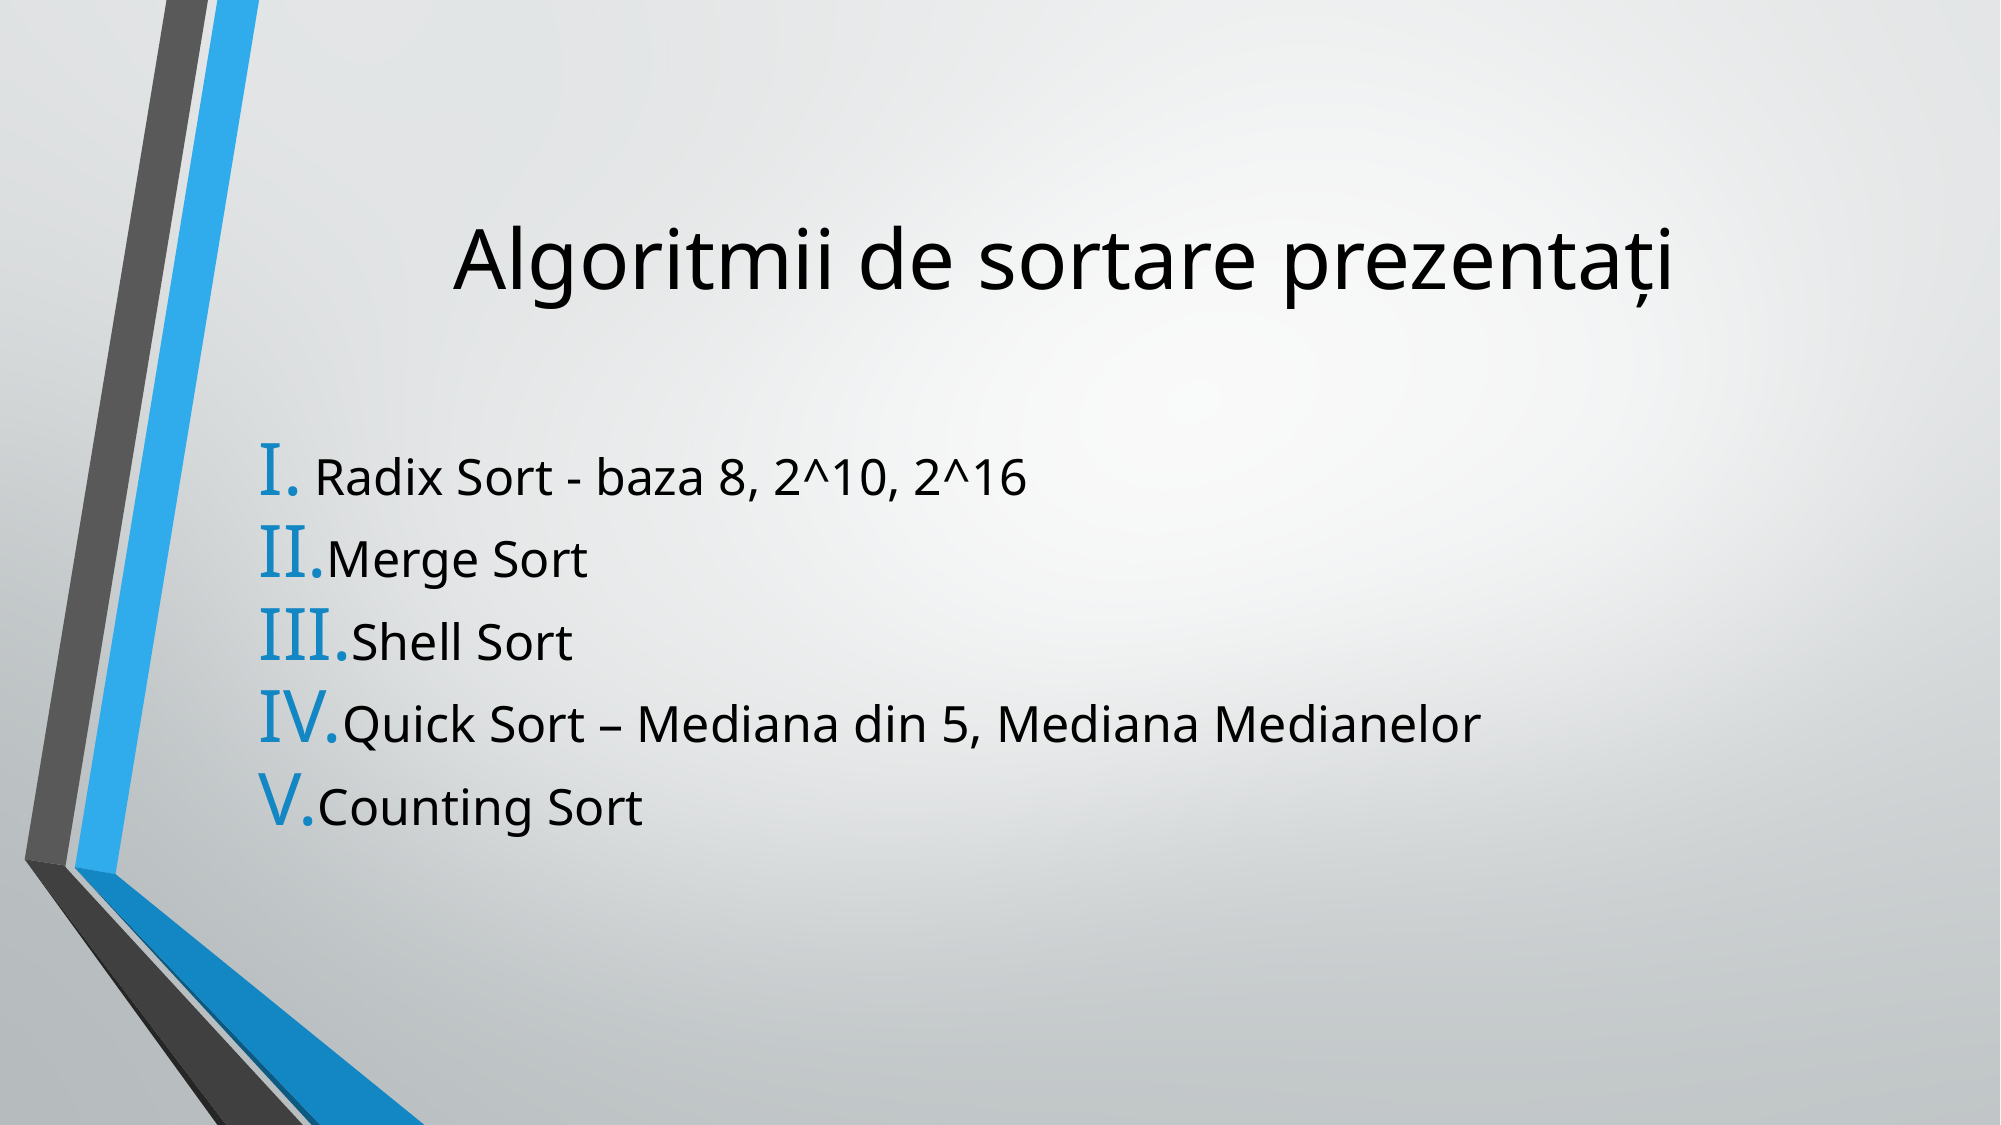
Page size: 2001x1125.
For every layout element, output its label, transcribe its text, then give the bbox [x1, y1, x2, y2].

list Radix Sort - baza 8, 2^10, 2^16 Merge Sort Shell Sort Quick Sort – Mediana din 5, Mediana Medianelor Counting Sort [243, 437, 1887, 950]
title Algoritmii de sortare prezentați [243, 112, 1887, 400]
